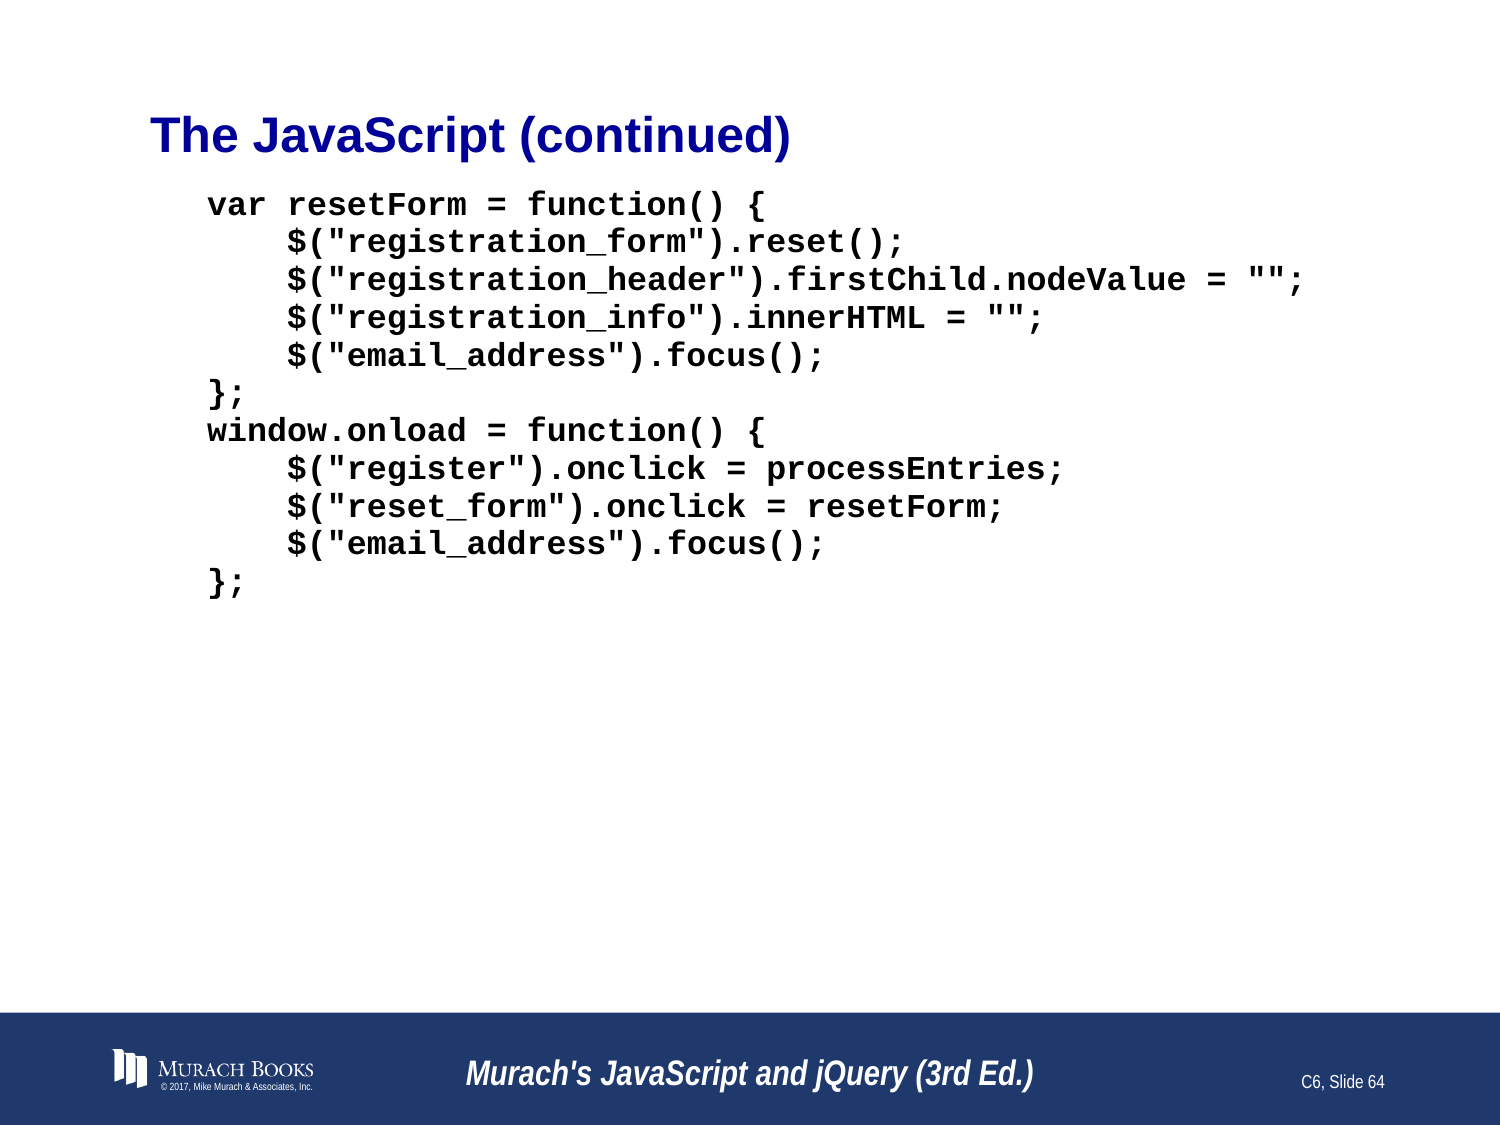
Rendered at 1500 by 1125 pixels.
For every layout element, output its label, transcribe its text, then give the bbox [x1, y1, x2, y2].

title The JavaScript (continued) [150, 102, 1350, 164]
footer © 2017, Mike Murach & Associates, Inc. [12, 1025, 463, 1100]
slide_number C6, Slide 64 [1087, 1025, 1400, 1100]
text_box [149, 187, 1350, 1014]
slide_number Murach's JavaScript and jQuery (3rd Ed.) [463, 1025, 1050, 1100]
